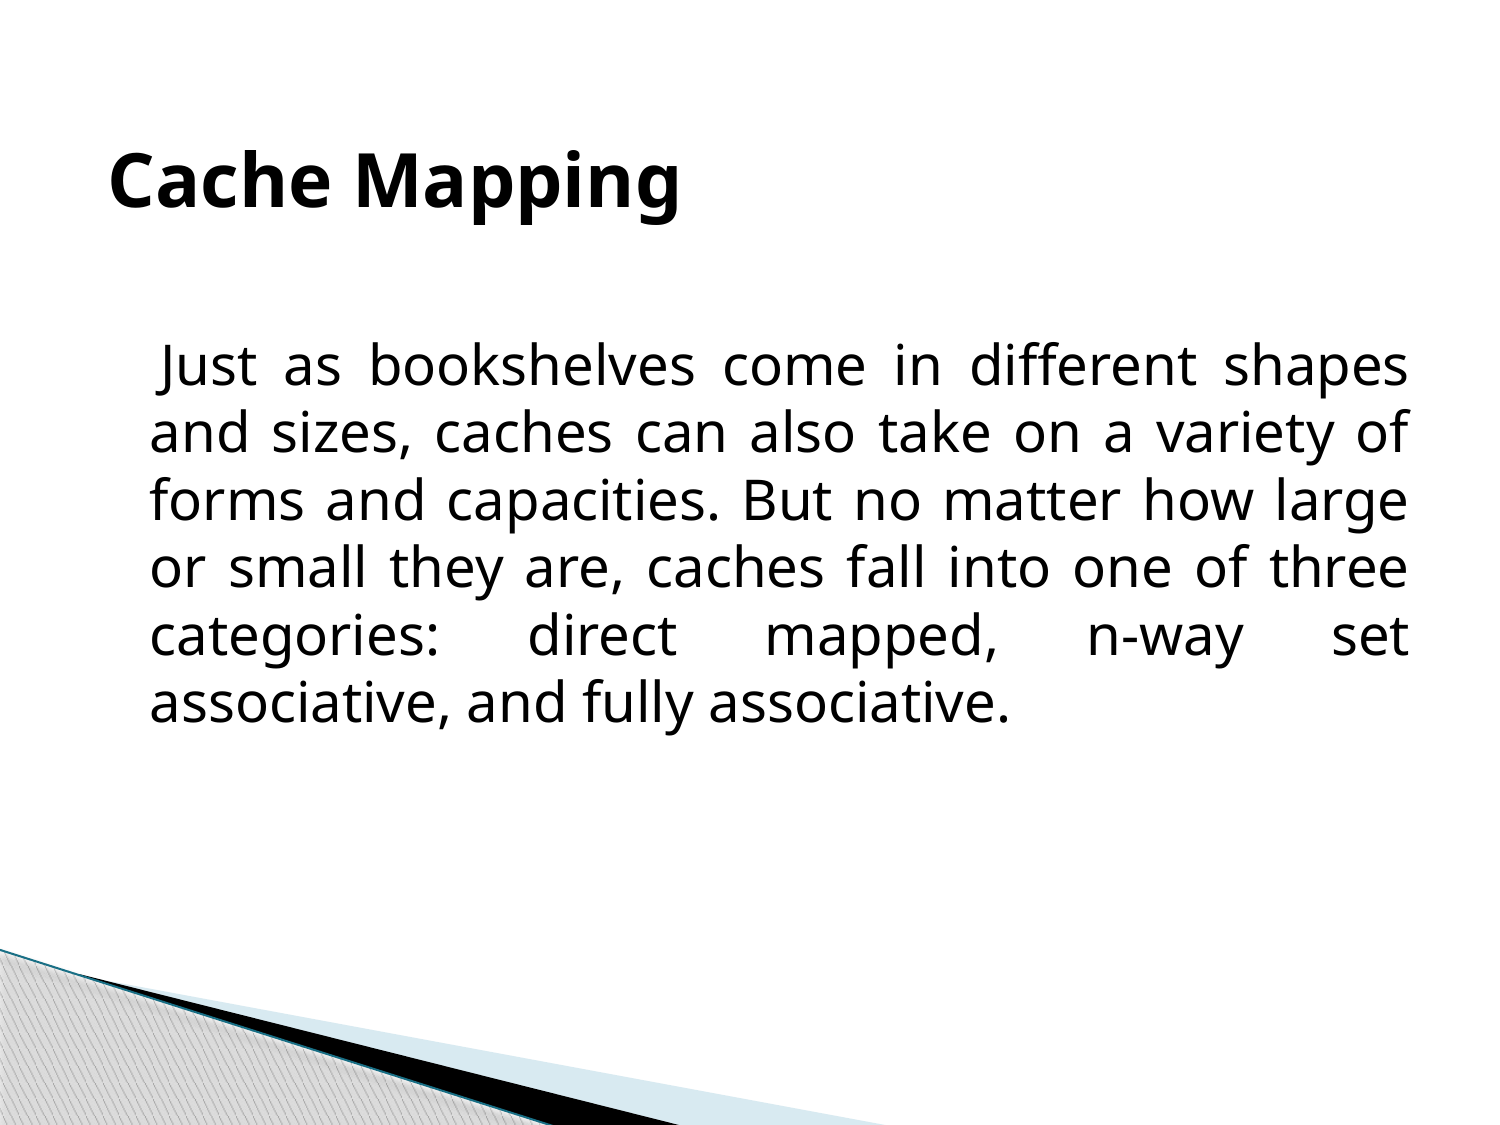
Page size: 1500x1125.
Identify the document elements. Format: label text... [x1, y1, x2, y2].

list Cache Mapping Just as bookshelves come in different shapes and sizes, caches can also take on a variety of forms and capacities. But no matter how large or small they are, caches fall into one of three categories: direct mapped, n-way set associative, and fully associative. [75, 125, 1425, 868]
